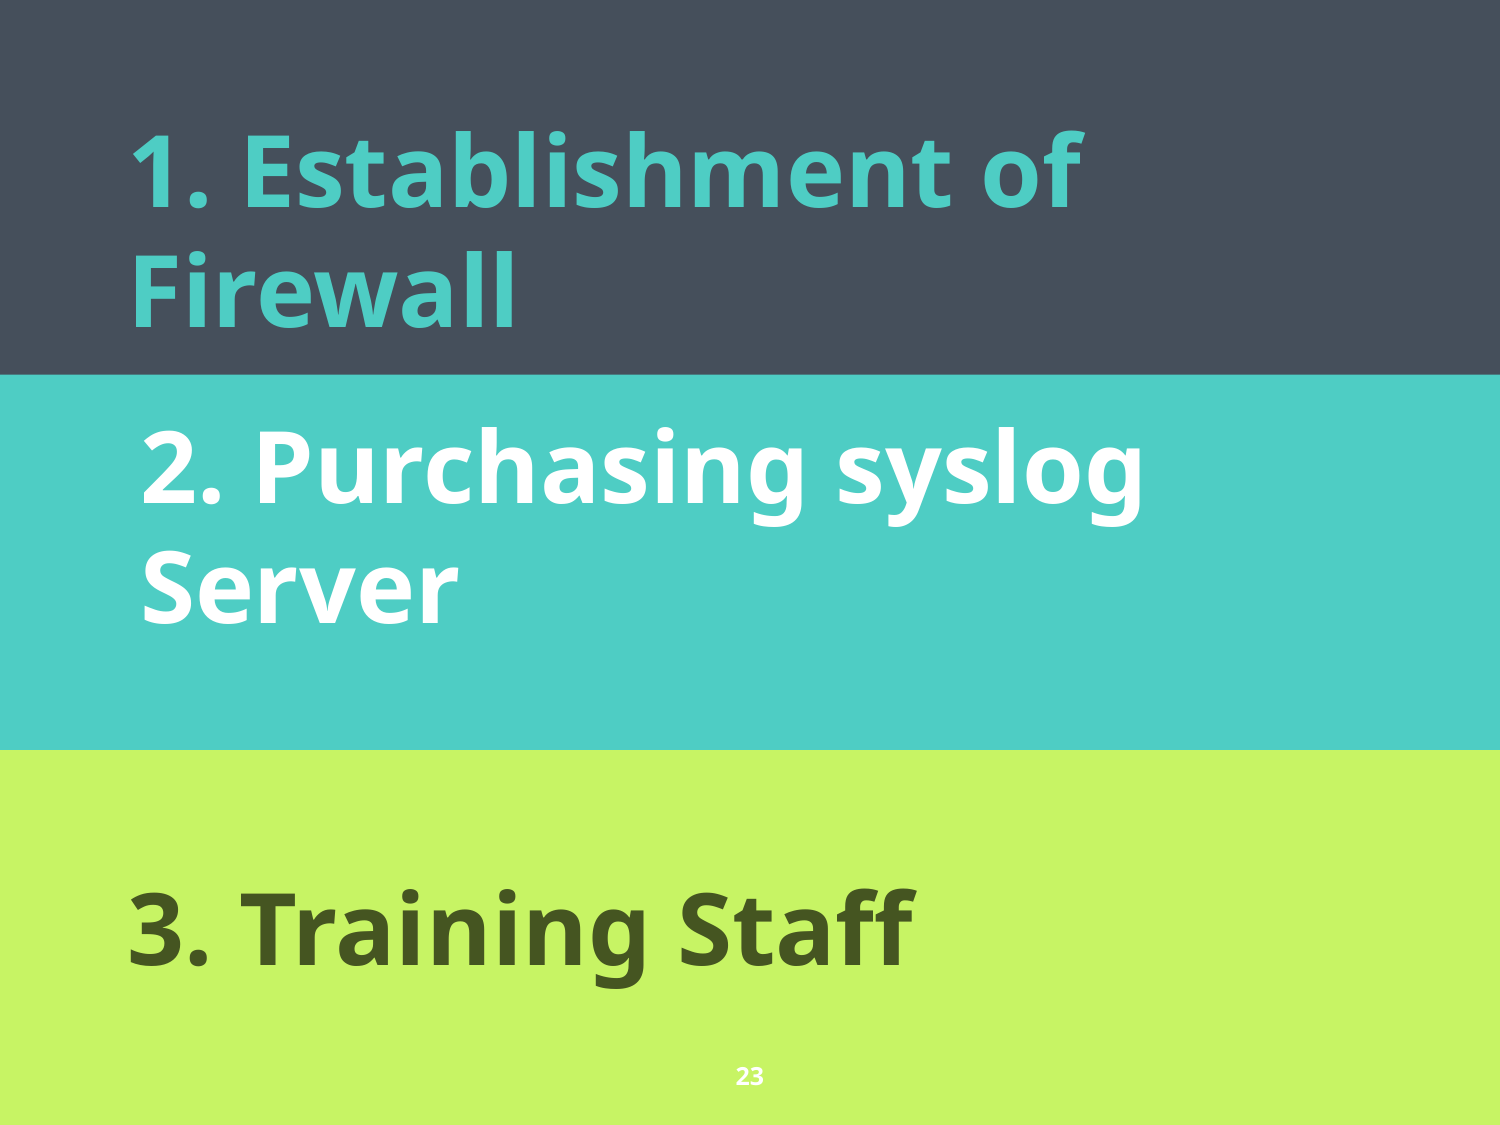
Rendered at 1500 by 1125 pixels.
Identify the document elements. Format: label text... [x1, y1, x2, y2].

title 2. Purchasing syslog Server [125, 462, 1400, 659]
text_box [0, 374, 1500, 750]
title 3. Training Staff [112, 804, 1388, 1000]
text_box [0, 0, 1500, 374]
title 1. Establishment of Firewall [112, 54, 1388, 363]
slide_number 23 [705, 1044, 795, 1113]
